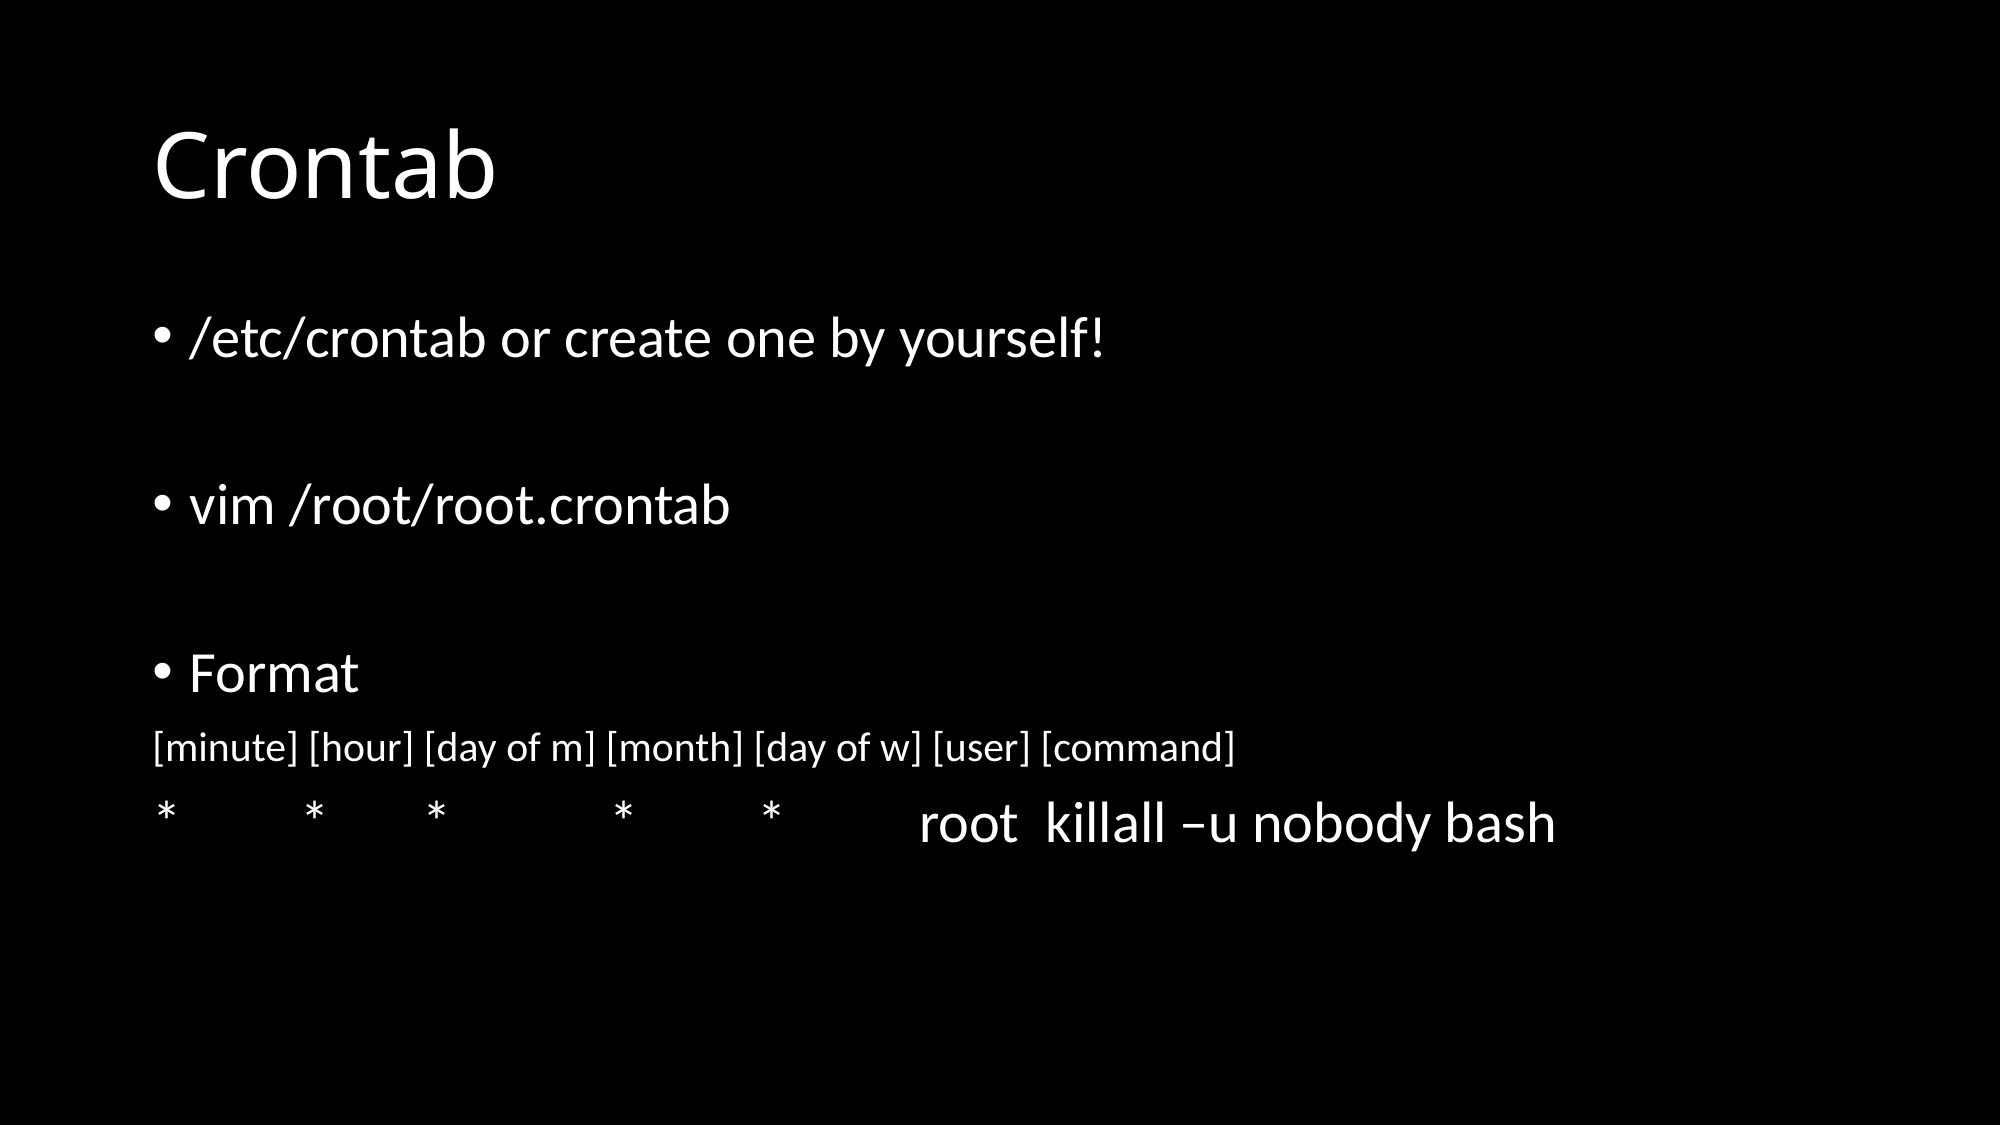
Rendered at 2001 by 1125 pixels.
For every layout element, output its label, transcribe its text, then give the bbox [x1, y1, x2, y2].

list /etc/crontab or create one by yourself! vim /root/root.crontab Format [minute] [hour] [day of m] [month] [day of w] [user] [command] * * * * * root killall –u nobody bash [137, 299, 1863, 1014]
title Crontab [137, 59, 1863, 278]
